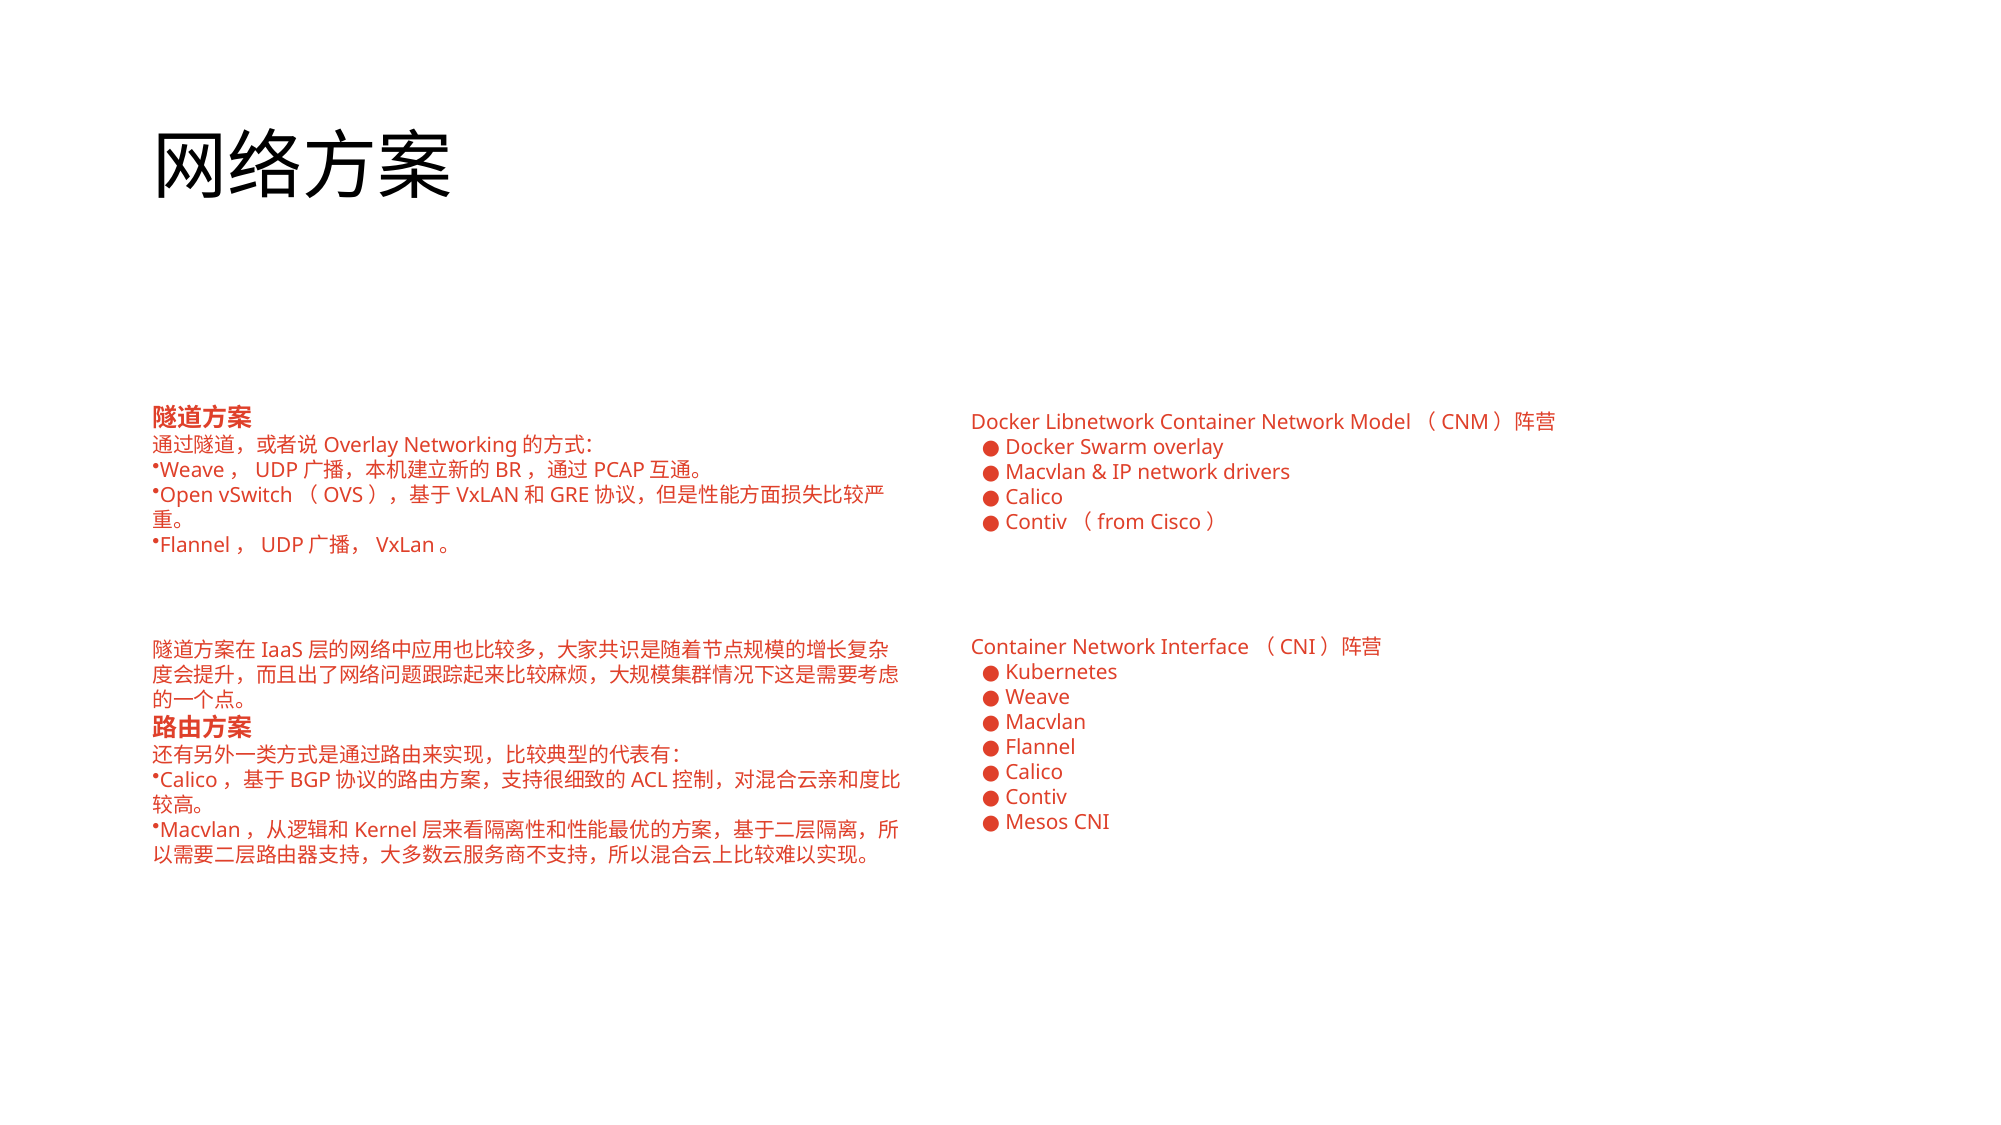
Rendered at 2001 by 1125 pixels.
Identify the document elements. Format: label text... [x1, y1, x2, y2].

list 隧道方案 通过隧道，或者说Overlay Networking的方式： Weave，UDP广播，本机建立新的BR，通过PCAP互通。 Open vSwitch（OVS），基于VxLAN和GRE协议，但是性能方面损失比较严重。 Flannel，UDP广播，VxLan。 隧道方案在IaaS层的网络中应用也比较多，大家共识是随着节点规模的增长复杂度会提升，而且出了网络问题跟踪起来比较麻烦，大规模集群情况下这是需要考虑的一个点。 路由方案 还有另外一类方式是通过路由来实现，比较典型的代表有： Calico，基于BGP协议的路由方案，支持很细致的ACL控制，对混合云亲和度比较高。 Macvlan，从逻辑和Kernel层来看隔离性和性能最优的方案，基于二层隔离，所以需要二层路由器支持，大多数云服务商不支持，所以混合云上比较难以实现。 [137, 330, 924, 983]
title 网络方案 [137, 59, 1863, 278]
text_box Docker Libnetwork Container Network Model（CNM）阵营 ● Docker Swarm overlay ● Macvlan & IP network drivers ● Calico ● Contiv（from Cisco） Container Network Interface（CNI）阵营 ● Kubernetes ● Weave ● Macvlan ● Flannel ● Calico ● Contiv ● Mesos CNI [955, 401, 1742, 841]
